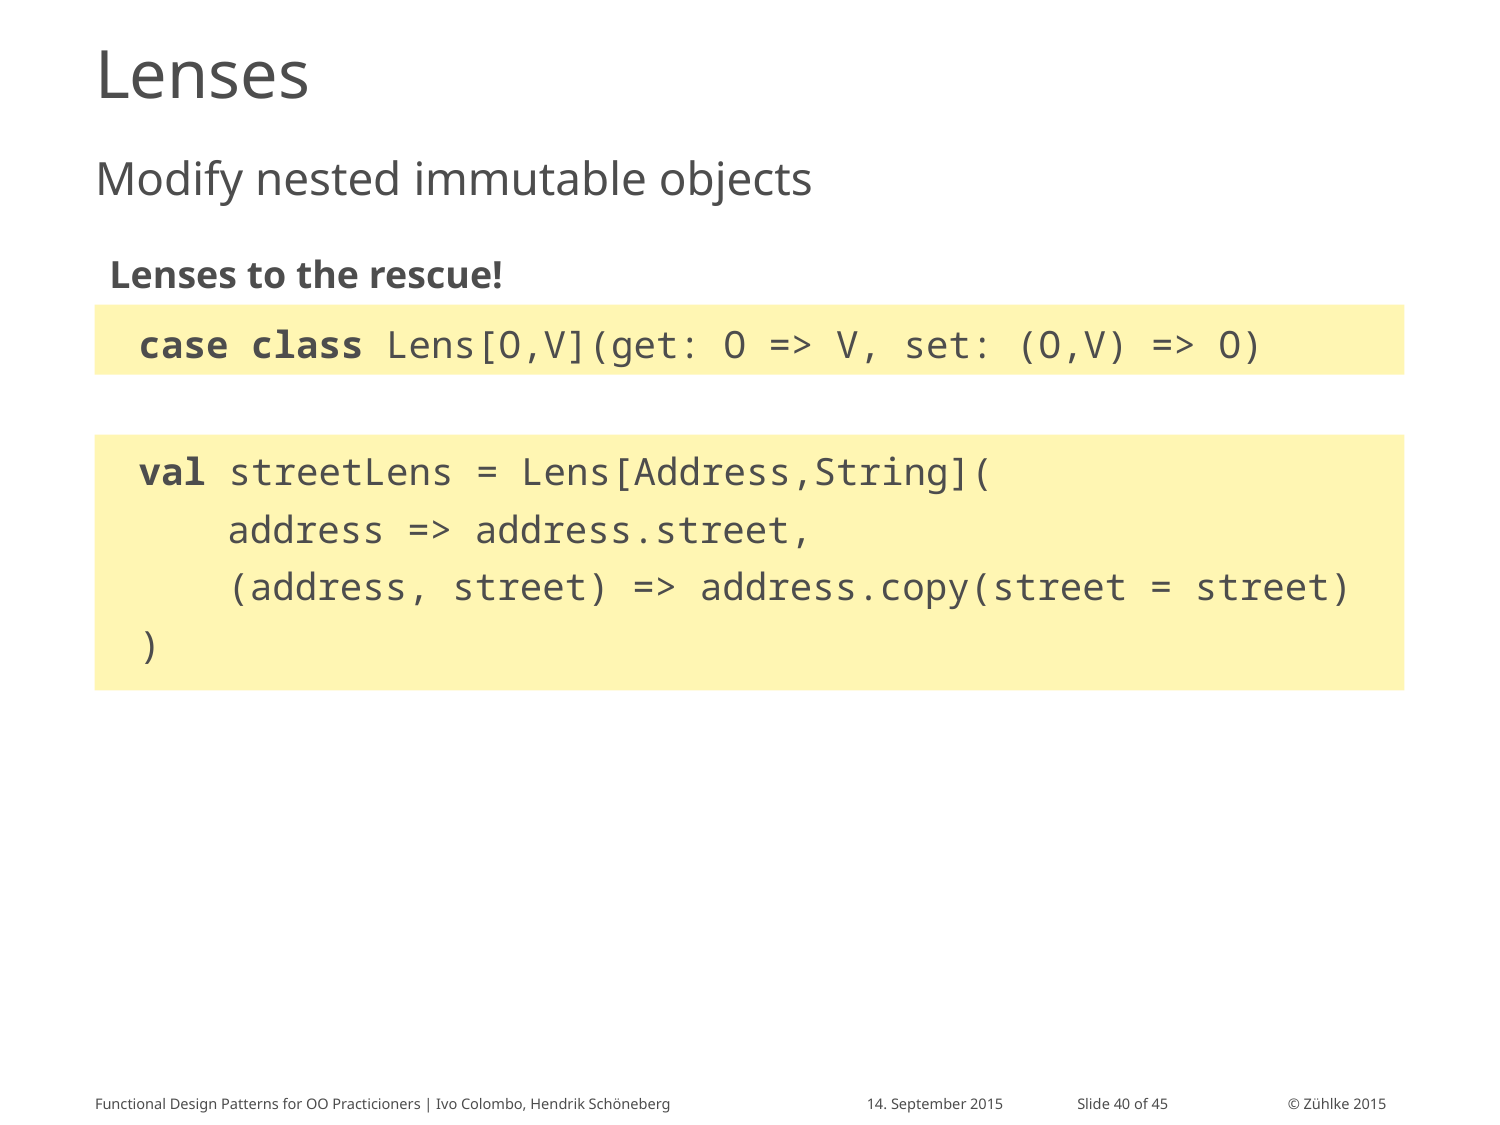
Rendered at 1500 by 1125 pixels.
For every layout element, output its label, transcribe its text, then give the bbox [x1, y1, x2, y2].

list Modify nested immutable objects [95, 152, 1475, 259]
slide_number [866, 1094, 1054, 1113]
footer Functional Design Patterns for OO Practicioners | Ivo Colombo, Hendrik Schöneberg [95, 1094, 844, 1113]
title Lenses [95, 36, 1475, 152]
text_box Lenses to the rescue! case class Lens[O,V](get: O => V, set: (O,V) => O) val streetLens = Lens[Address,String]( address => address.street, (address, street) => address.copy(street = street) ) [94, 243, 1405, 754]
slide_number Slide 40 of 45 [1077, 1094, 1265, 1113]
